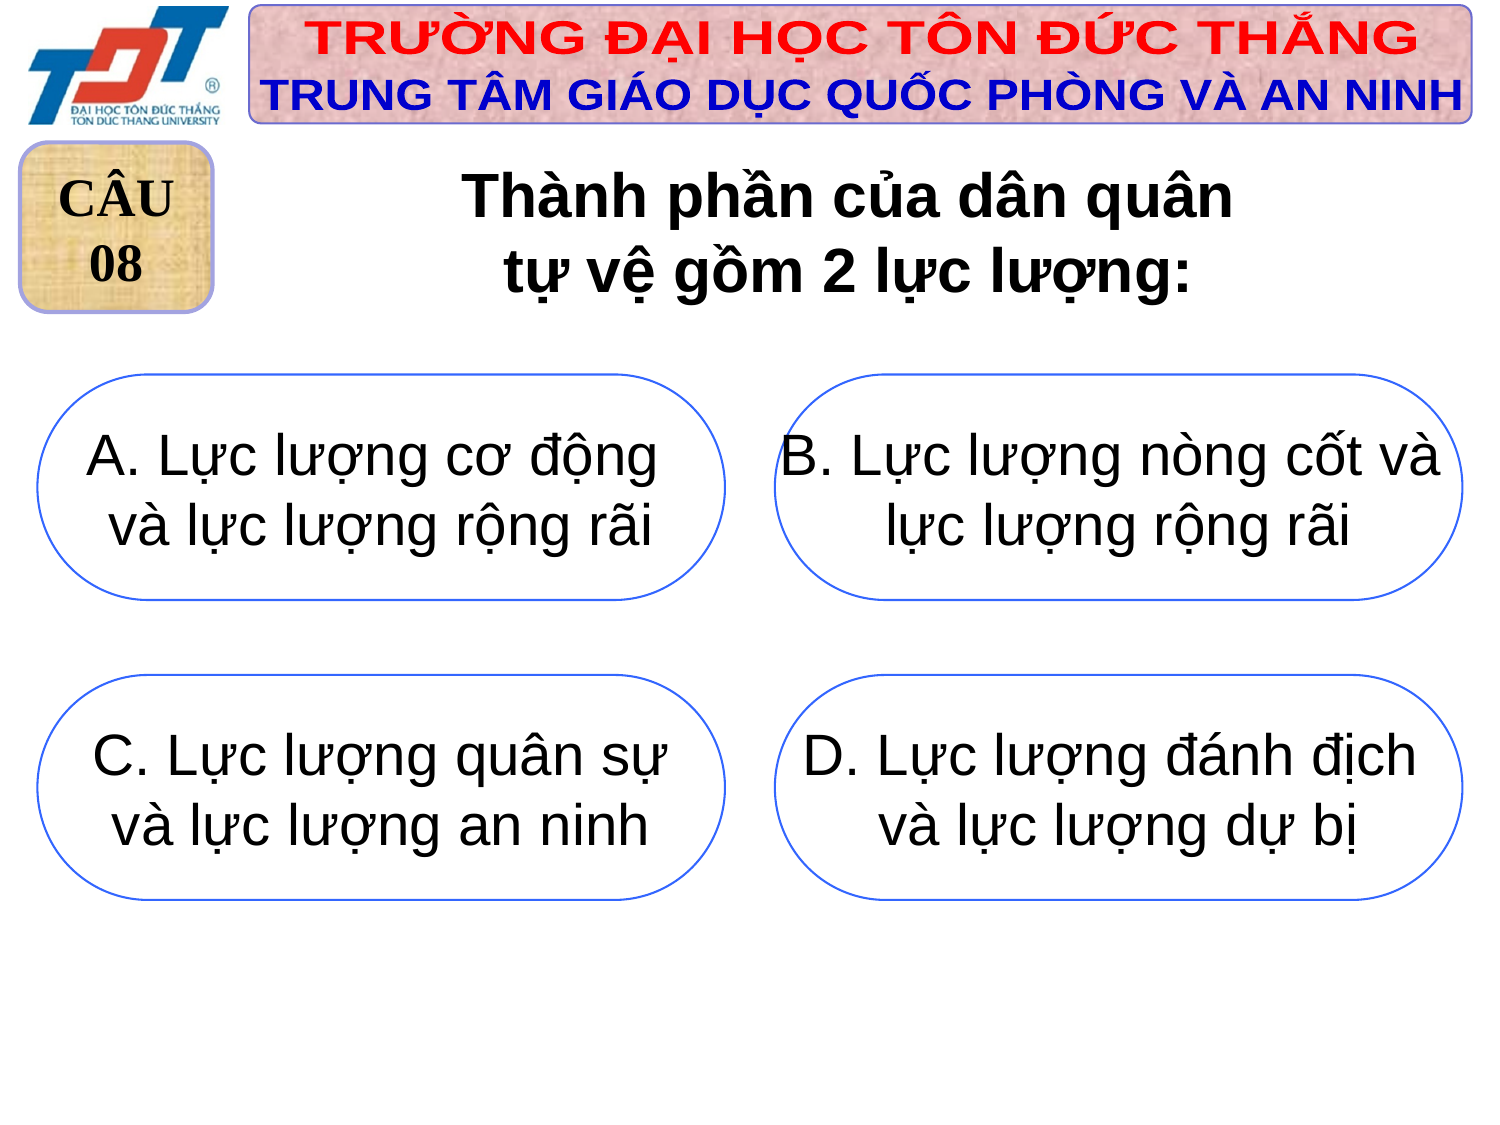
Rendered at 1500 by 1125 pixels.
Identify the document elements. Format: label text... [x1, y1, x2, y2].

text_box C. Lực lượng quân sự và lực lượng an ninh [35, 672, 728, 903]
text_box CÂU 08 [20, 142, 213, 312]
text_box A. Lực lượng cơ động và lực lượng rộng rãi [35, 372, 728, 603]
picture [28, 6, 229, 125]
picture [251, 7, 1470, 122]
text_box D. Lực lượng đánh địch và lực lượng dự bị [772, 672, 1465, 903]
text_box B. Lực lượng nòng cốt và lực lượng rộng rãi [772, 372, 1465, 603]
text_box Thành phần của dân quân tự vệ gồm 2 lực lượng: [409, 147, 1288, 313]
